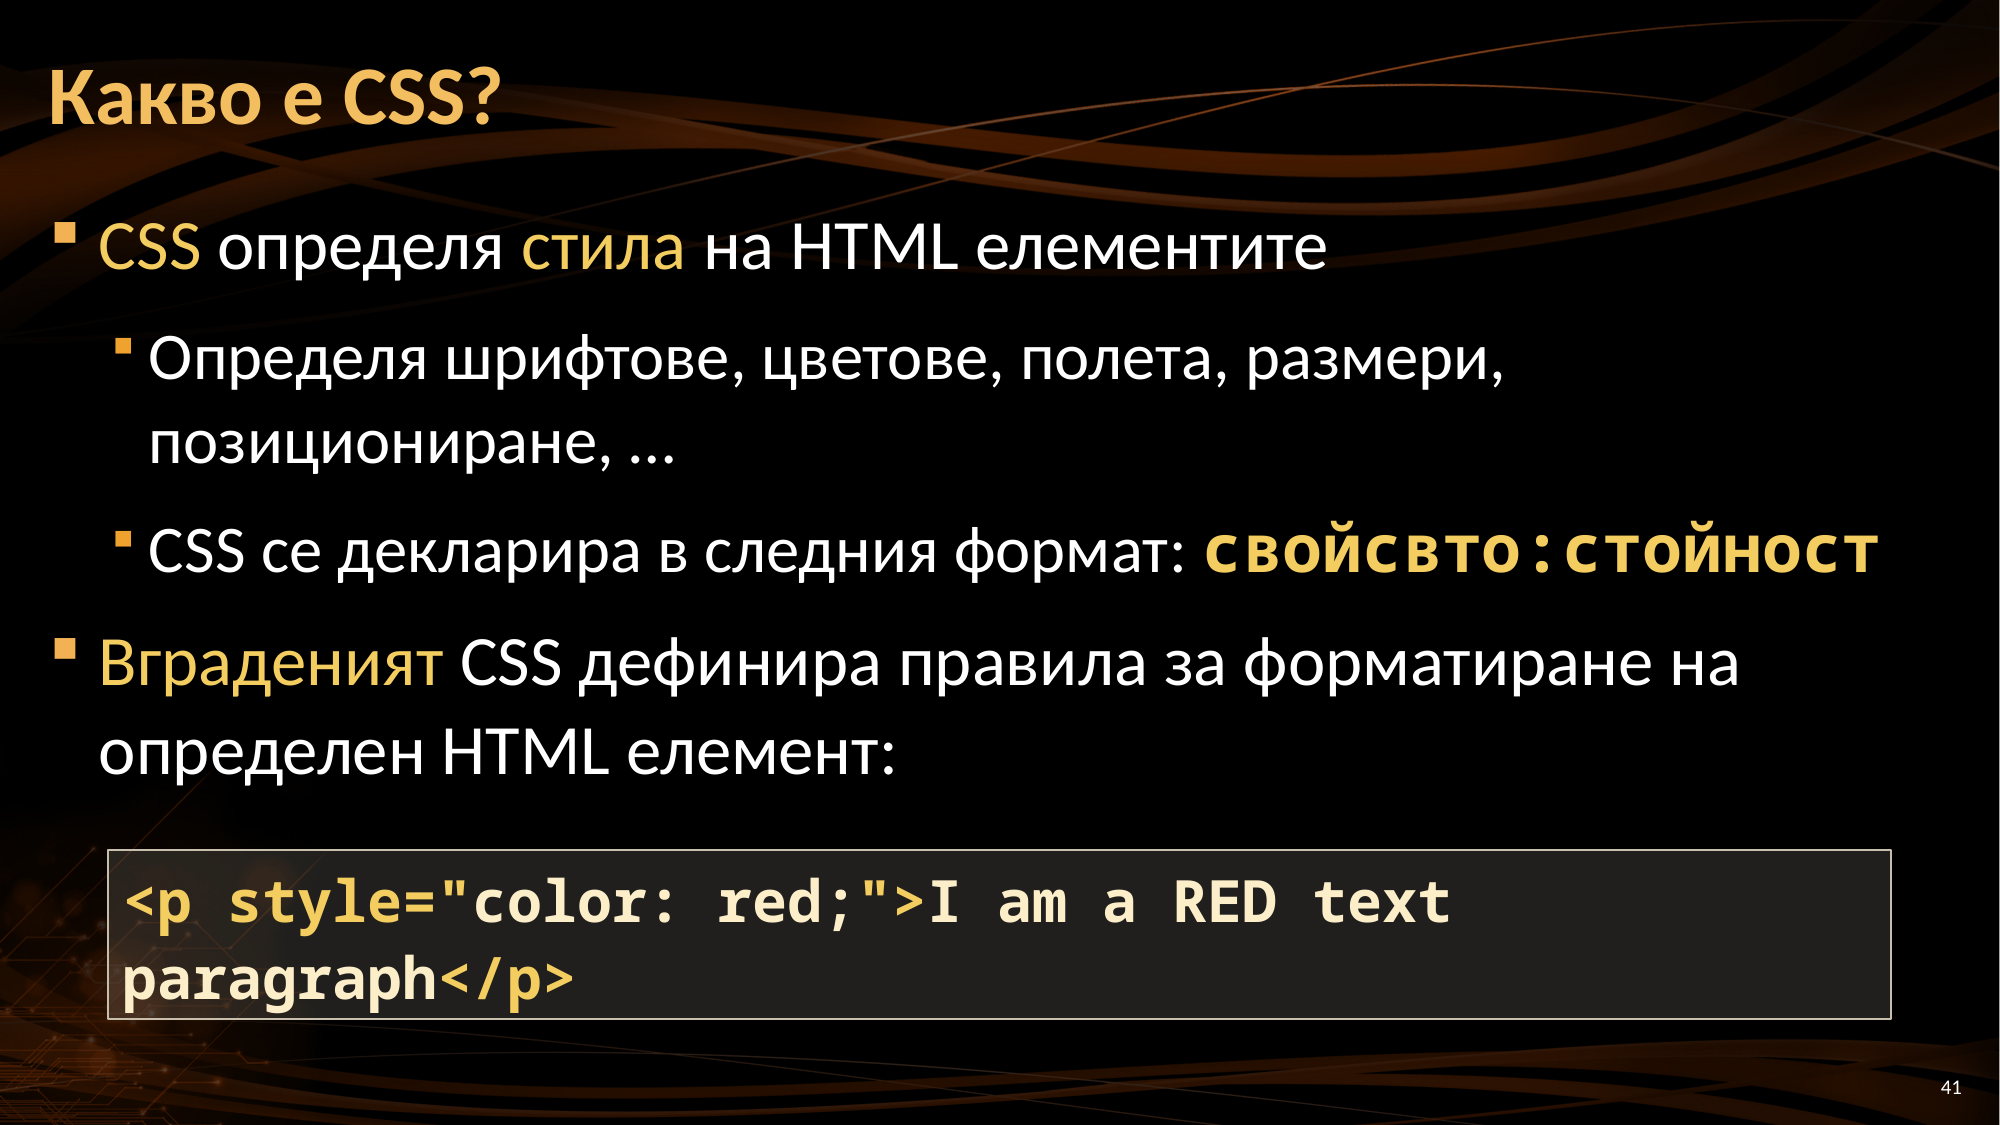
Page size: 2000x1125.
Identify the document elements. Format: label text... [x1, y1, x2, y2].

picture [0, 0, 2000, 1125]
list CSS определя стила на HTML елементите Определя шрифтове, цветове, полета, размери, позициониране, … CSS се декларира в следния формат: свойсвто:стойност Вграденият CSS дефинира правила за форматиране на определен HTML елемент: [31, 188, 1968, 1103]
title Какво е CSS? [30, 6, 1602, 189]
text_box <p style="color: red;">I am a RED text paragraph</p> [108, 850, 1891, 1019]
